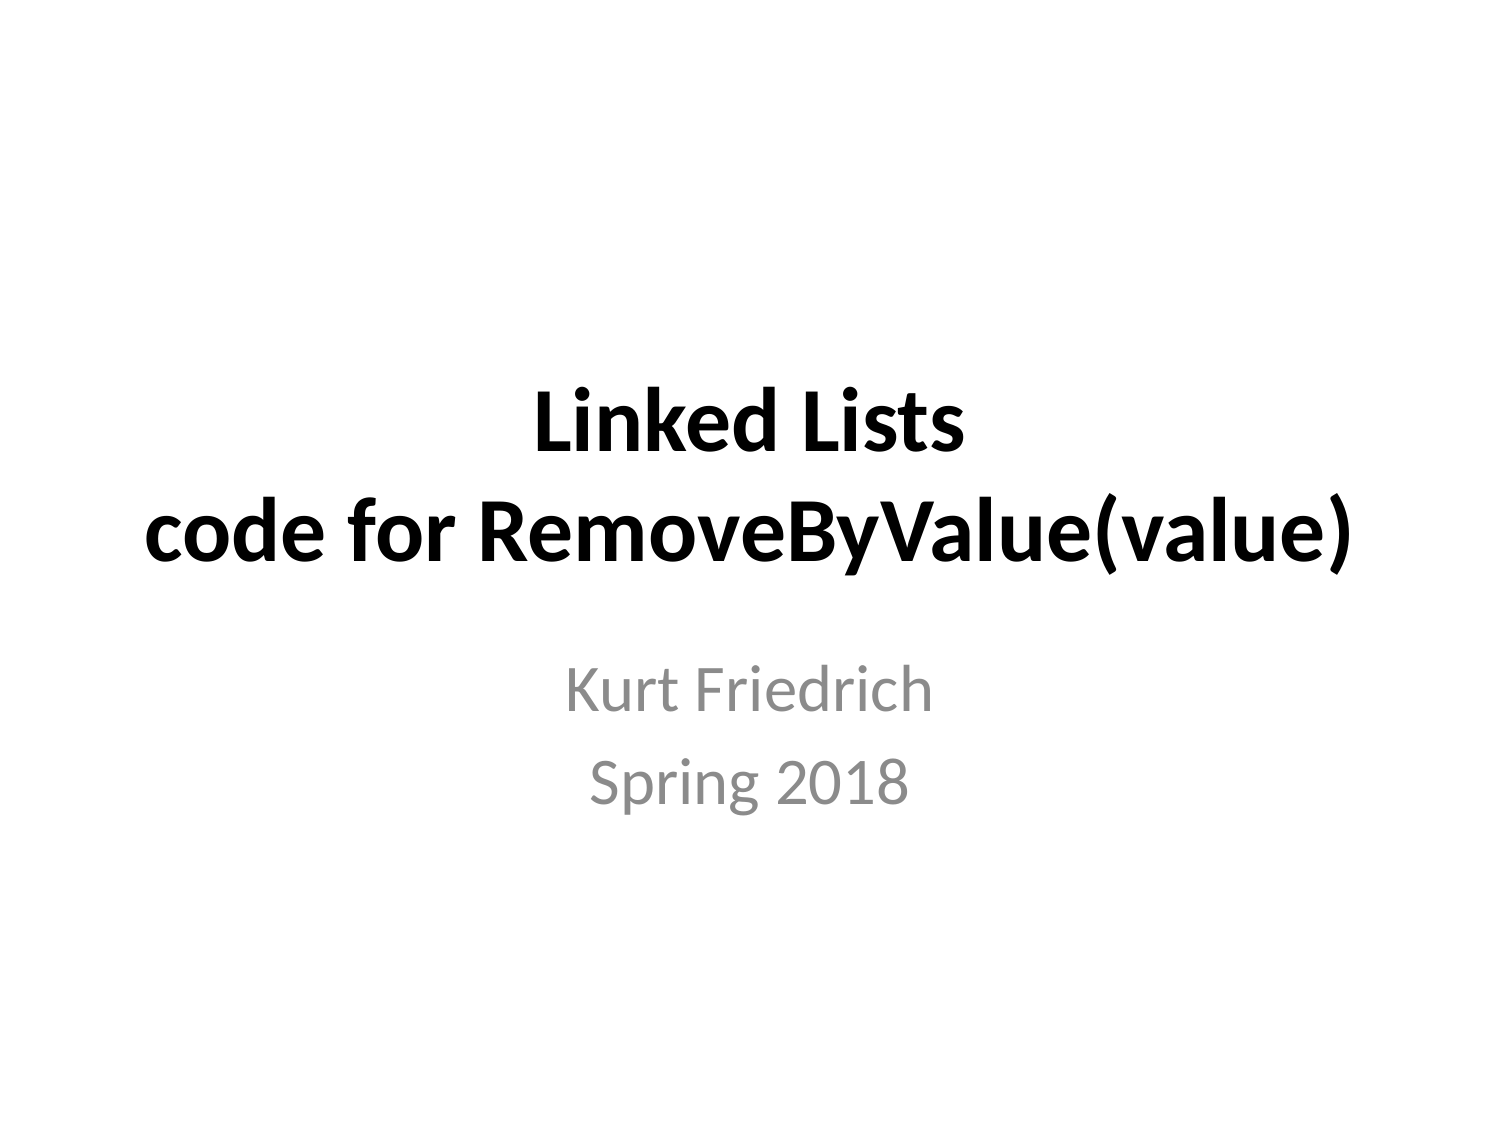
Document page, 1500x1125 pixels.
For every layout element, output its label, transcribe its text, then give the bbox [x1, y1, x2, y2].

title Linked Lists code for RemoveByValue(value) [112, 349, 1388, 591]
subtitle Kurt Friedrich Spring 2018 [225, 637, 1275, 925]
